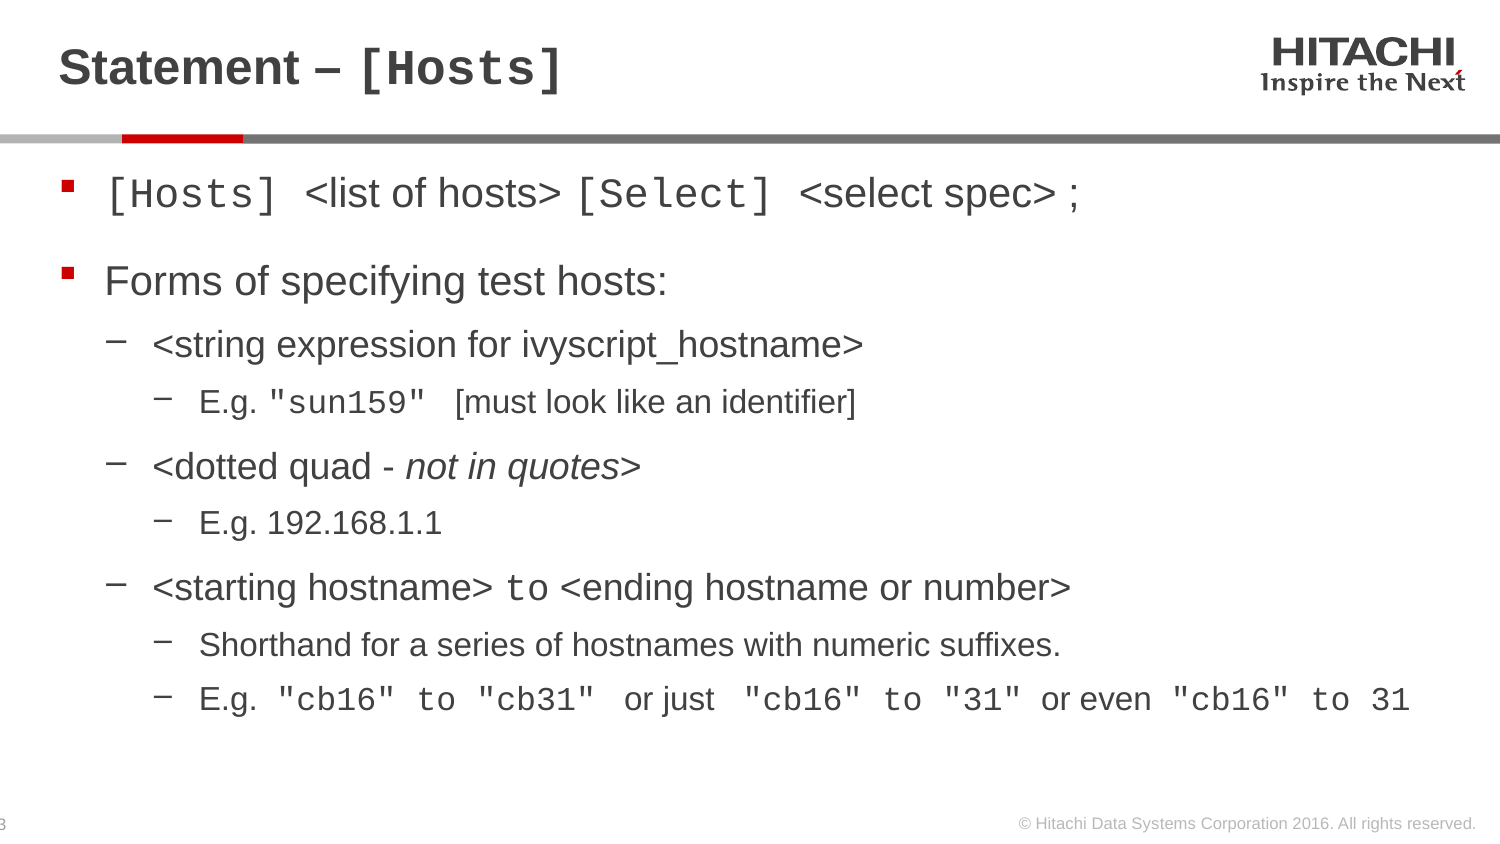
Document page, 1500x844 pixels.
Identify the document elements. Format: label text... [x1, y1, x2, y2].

list [Hosts] <list of hosts> [Select] <select spec> ; Forms of specifying test hosts: <string expression for ivyscript_hostname> E.g. "sun159" [must look like an identifier] <dotted quad - not in quotes> E.g. 192.168.1.1 <starting hostname> to <ending hostname or number> Shorthand for a series of hostnames with numeric suffixes. E.g. "cb16" to "cb31" or just "cb16" to "31" or even "cb16" to 31 [43, 158, 1452, 737]
title Statement – [Hosts] [43, 8, 1200, 129]
